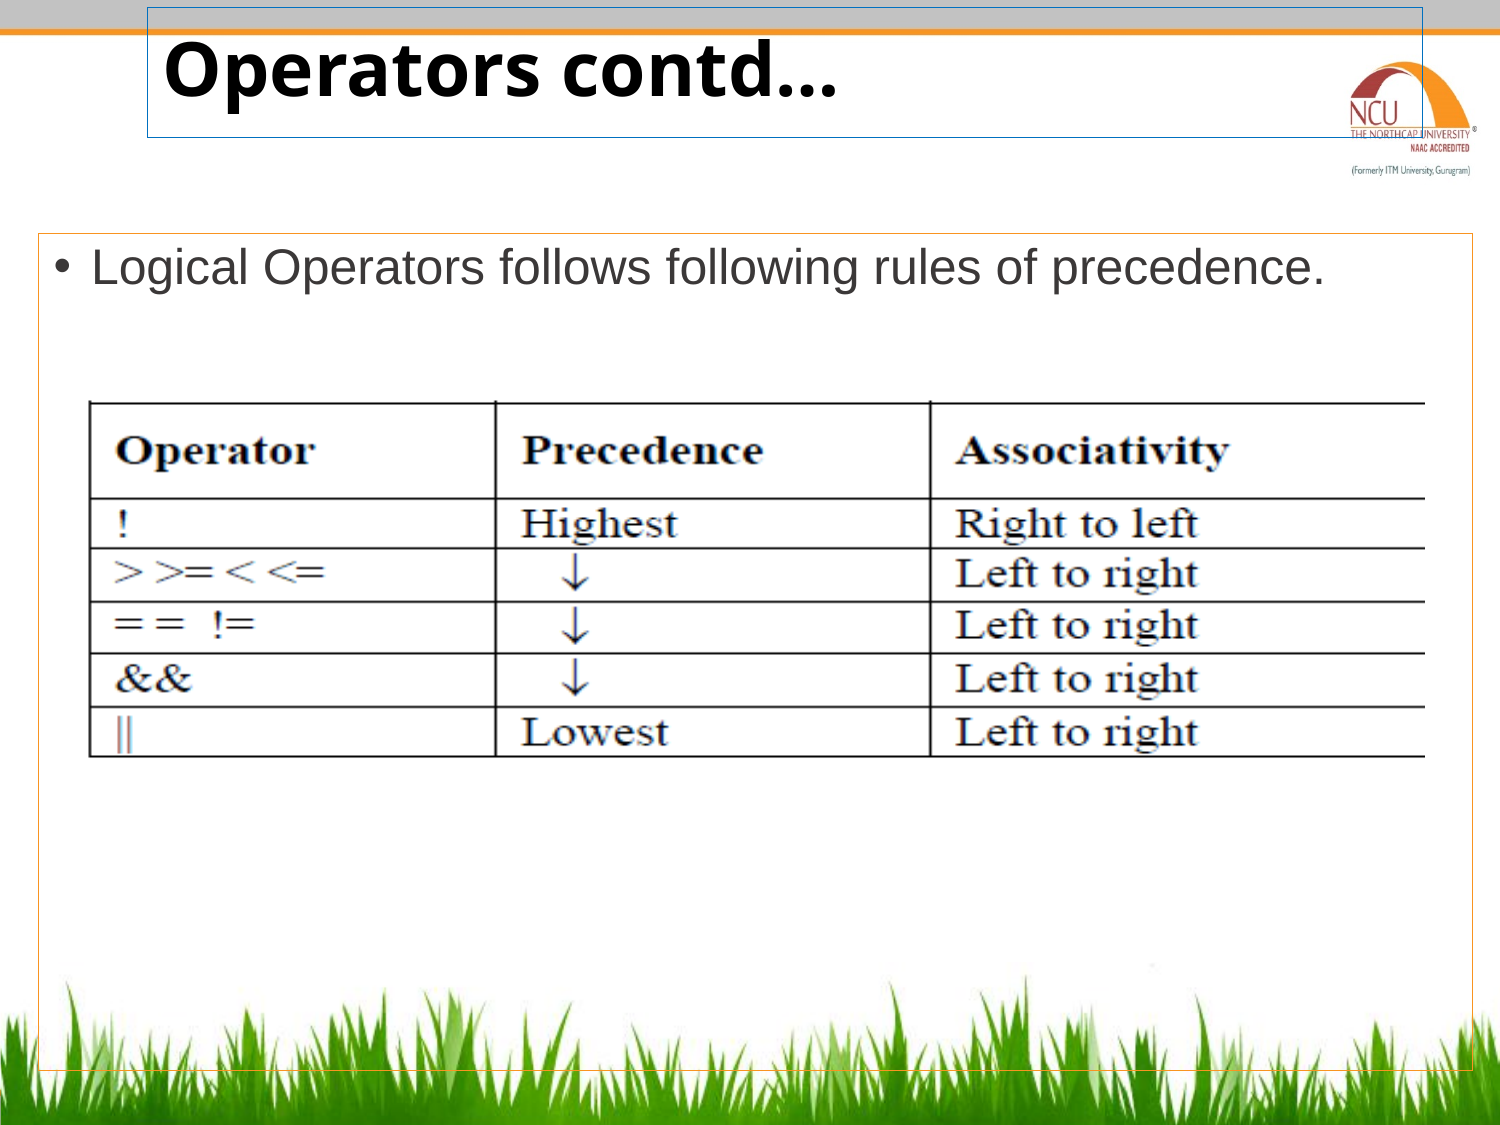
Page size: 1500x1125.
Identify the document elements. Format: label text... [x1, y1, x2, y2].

title Operators contd… [147, 7, 1423, 138]
list Logical Operators follows following rules of precedence. [38, 233, 1473, 1071]
picture [0, 0, 1500, 1125]
